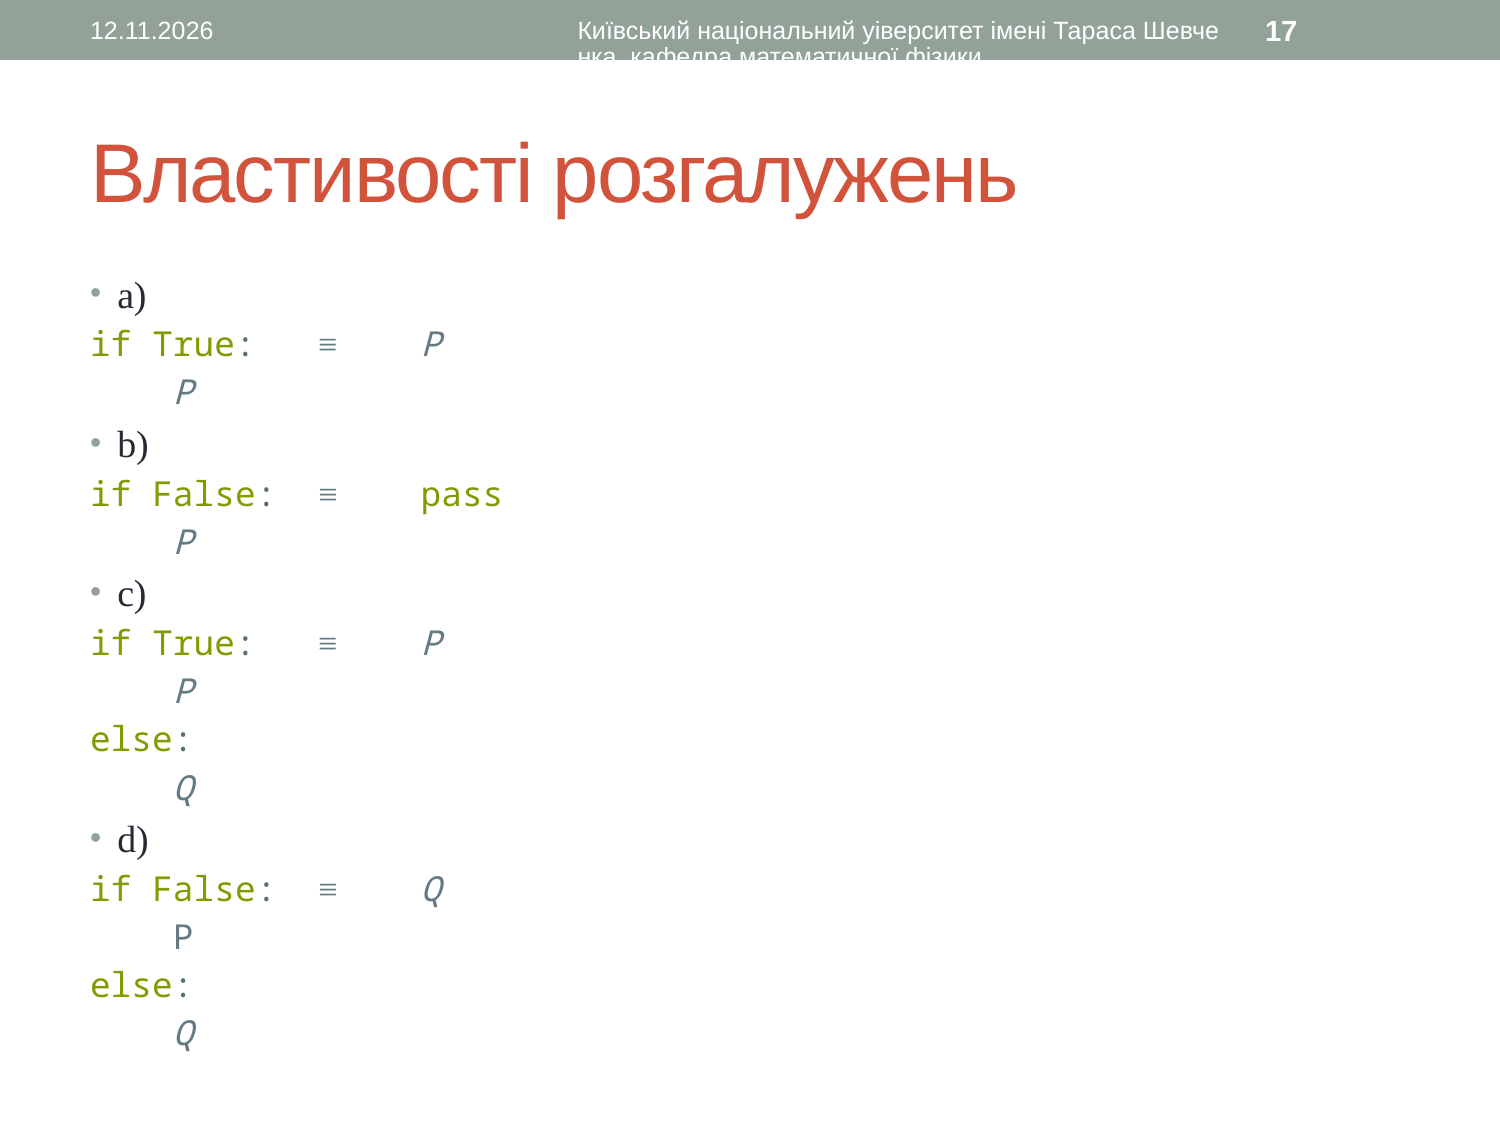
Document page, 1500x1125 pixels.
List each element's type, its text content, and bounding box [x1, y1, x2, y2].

slide_number 17 [1250, 3, 1425, 57]
list a) if True: ≡ P P b) if False: ≡ pass P c) if True: ≡ P P else: Q d) if False: ≡ Q P else: Q [75, 262, 1425, 1063]
footer Київський національний уіверситет імені Тараса Шевченка, кафедра математичної фізики [562, 3, 1238, 57]
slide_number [75, 3, 550, 57]
title Властивості розгалужень [75, 87, 1425, 250]
